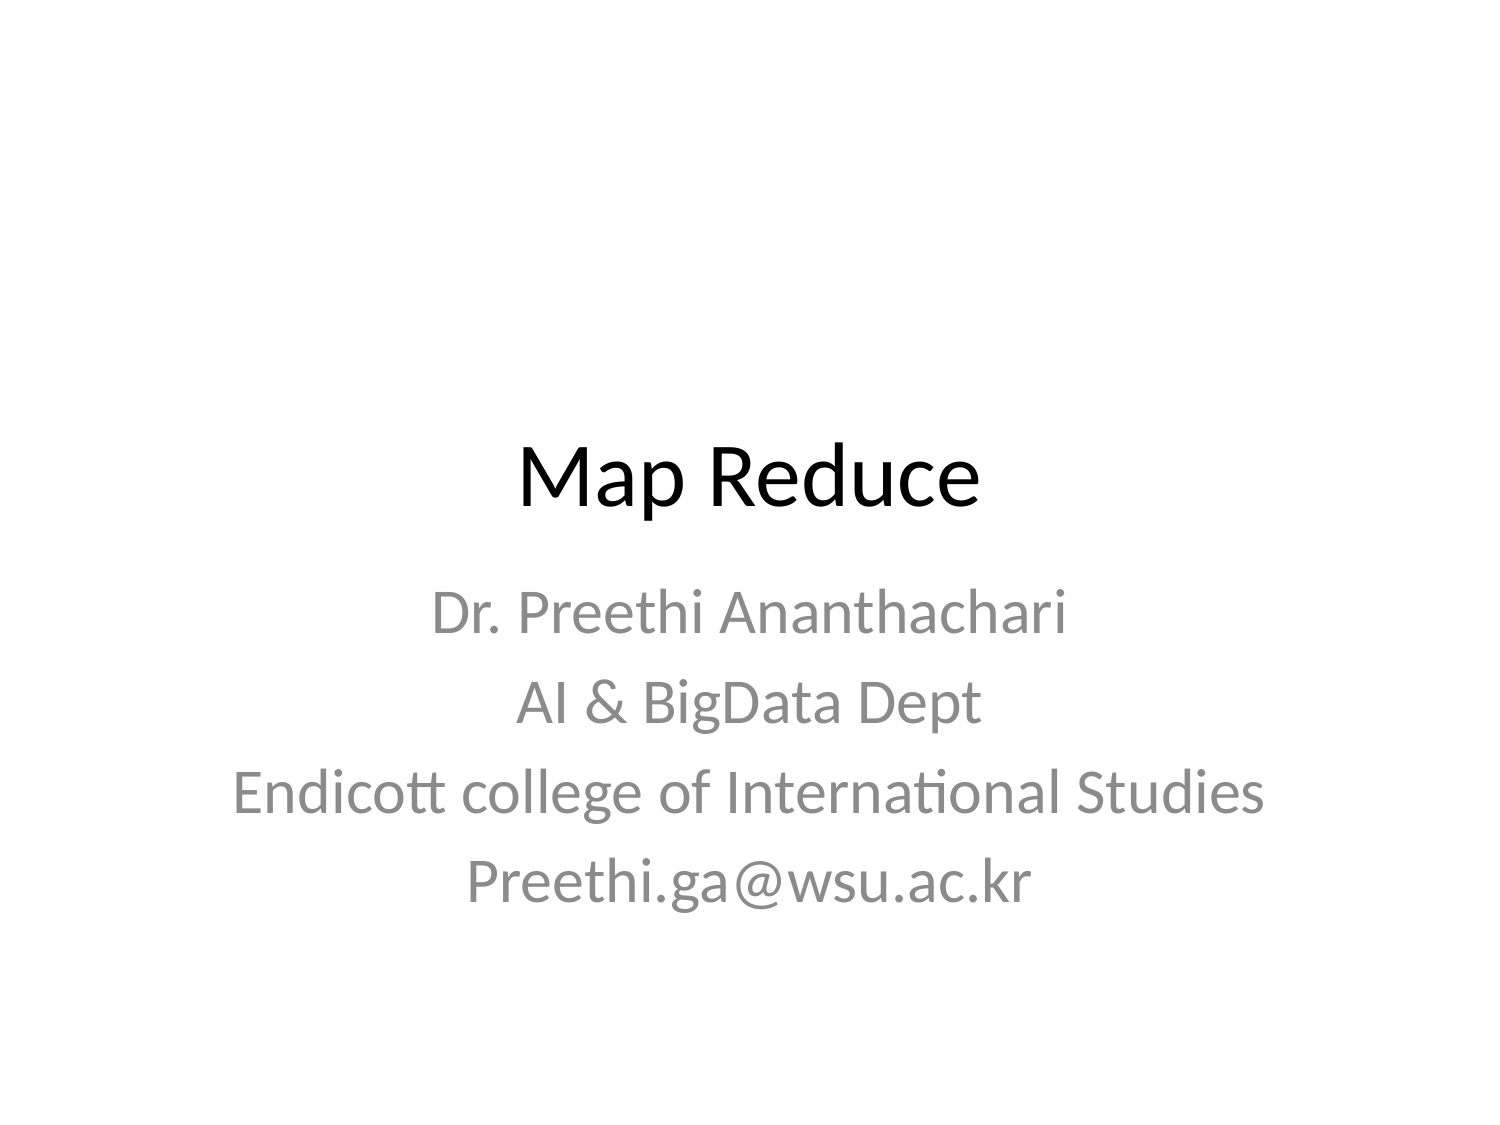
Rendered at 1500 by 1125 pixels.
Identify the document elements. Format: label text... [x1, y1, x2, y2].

subtitle Dr. Preethi Ananthachari AI & BigData Dept Endicott college of International Studies Preethi.ga@wsu.ac.kr [112, 562, 1388, 925]
title Map Reduce [112, 349, 1388, 562]
